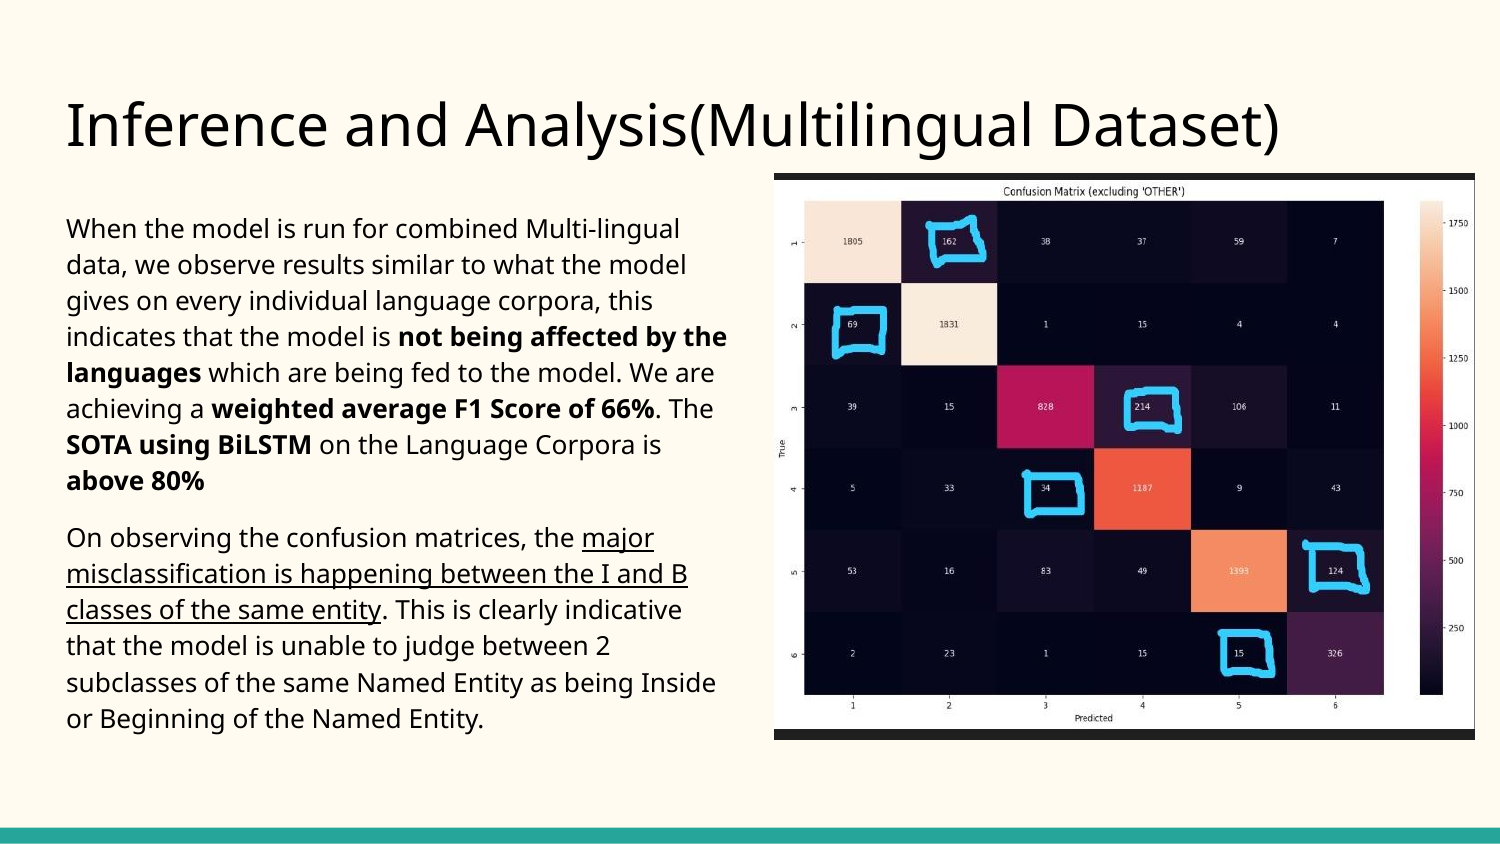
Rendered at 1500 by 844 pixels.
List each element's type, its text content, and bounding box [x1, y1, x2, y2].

picture [774, 173, 1476, 740]
list When the model is run for combined Multi-lingual data, we observe results similar to what the model gives on every individual language corpora, this indicates that the model is not being affected by the languages which are being fed to the model. We are achieving a weighted average F1 Score of 66%. The SOTA using BiLSTM on the Language Corpora is above 80% On observing the confusion matrices, the major misclassification is happening between the I and B classes of the same entity. This is clearly indicative that the model is unable to judge between 2 subclasses of the same Named Entity as being Inside or Beginning of the Named Entity. [51, 192, 750, 750]
title Inference and Analysis(Multilingual Dataset) [51, 72, 1449, 174]
